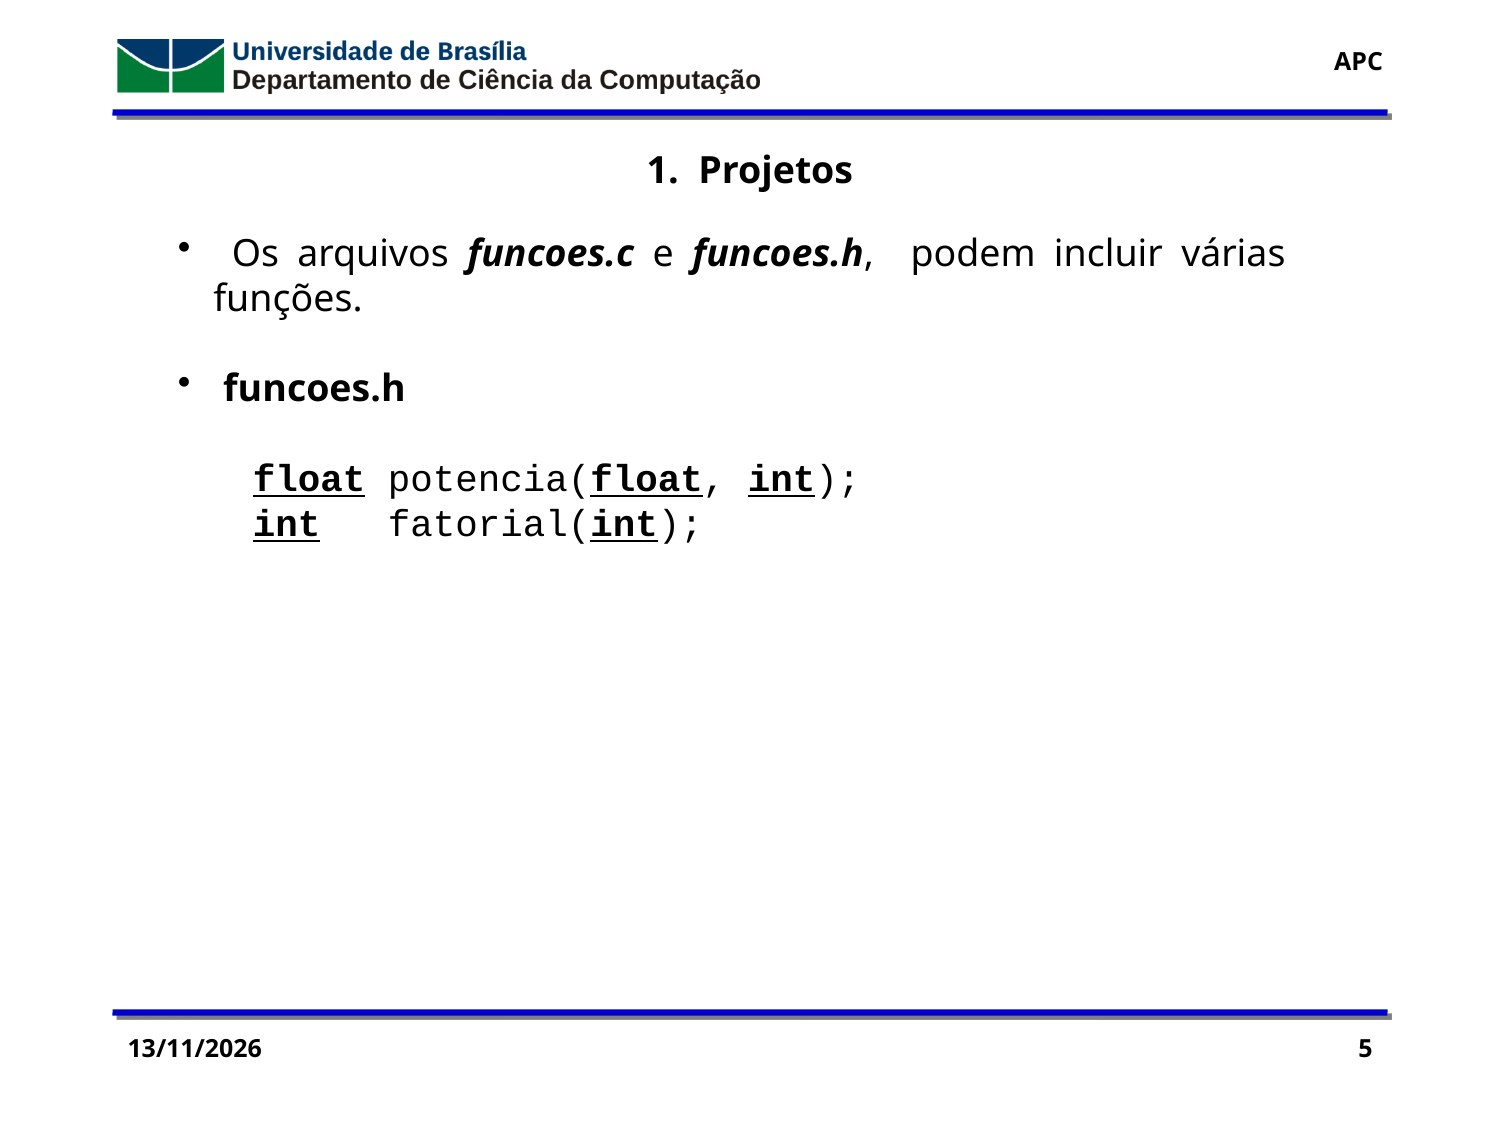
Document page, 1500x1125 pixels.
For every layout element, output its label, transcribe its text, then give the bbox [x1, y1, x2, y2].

text_box 1. Projetos [112, 138, 1388, 198]
picture [117, 39, 760, 94]
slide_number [112, 1024, 426, 1101]
text_box Os arquivos funcoes.c e funcoes.h, podem incluir várias funções. funcoes.h float potencia(float, int); int fatorial(int); [163, 221, 1301, 551]
slide_number 5 [1074, 1024, 1388, 1101]
